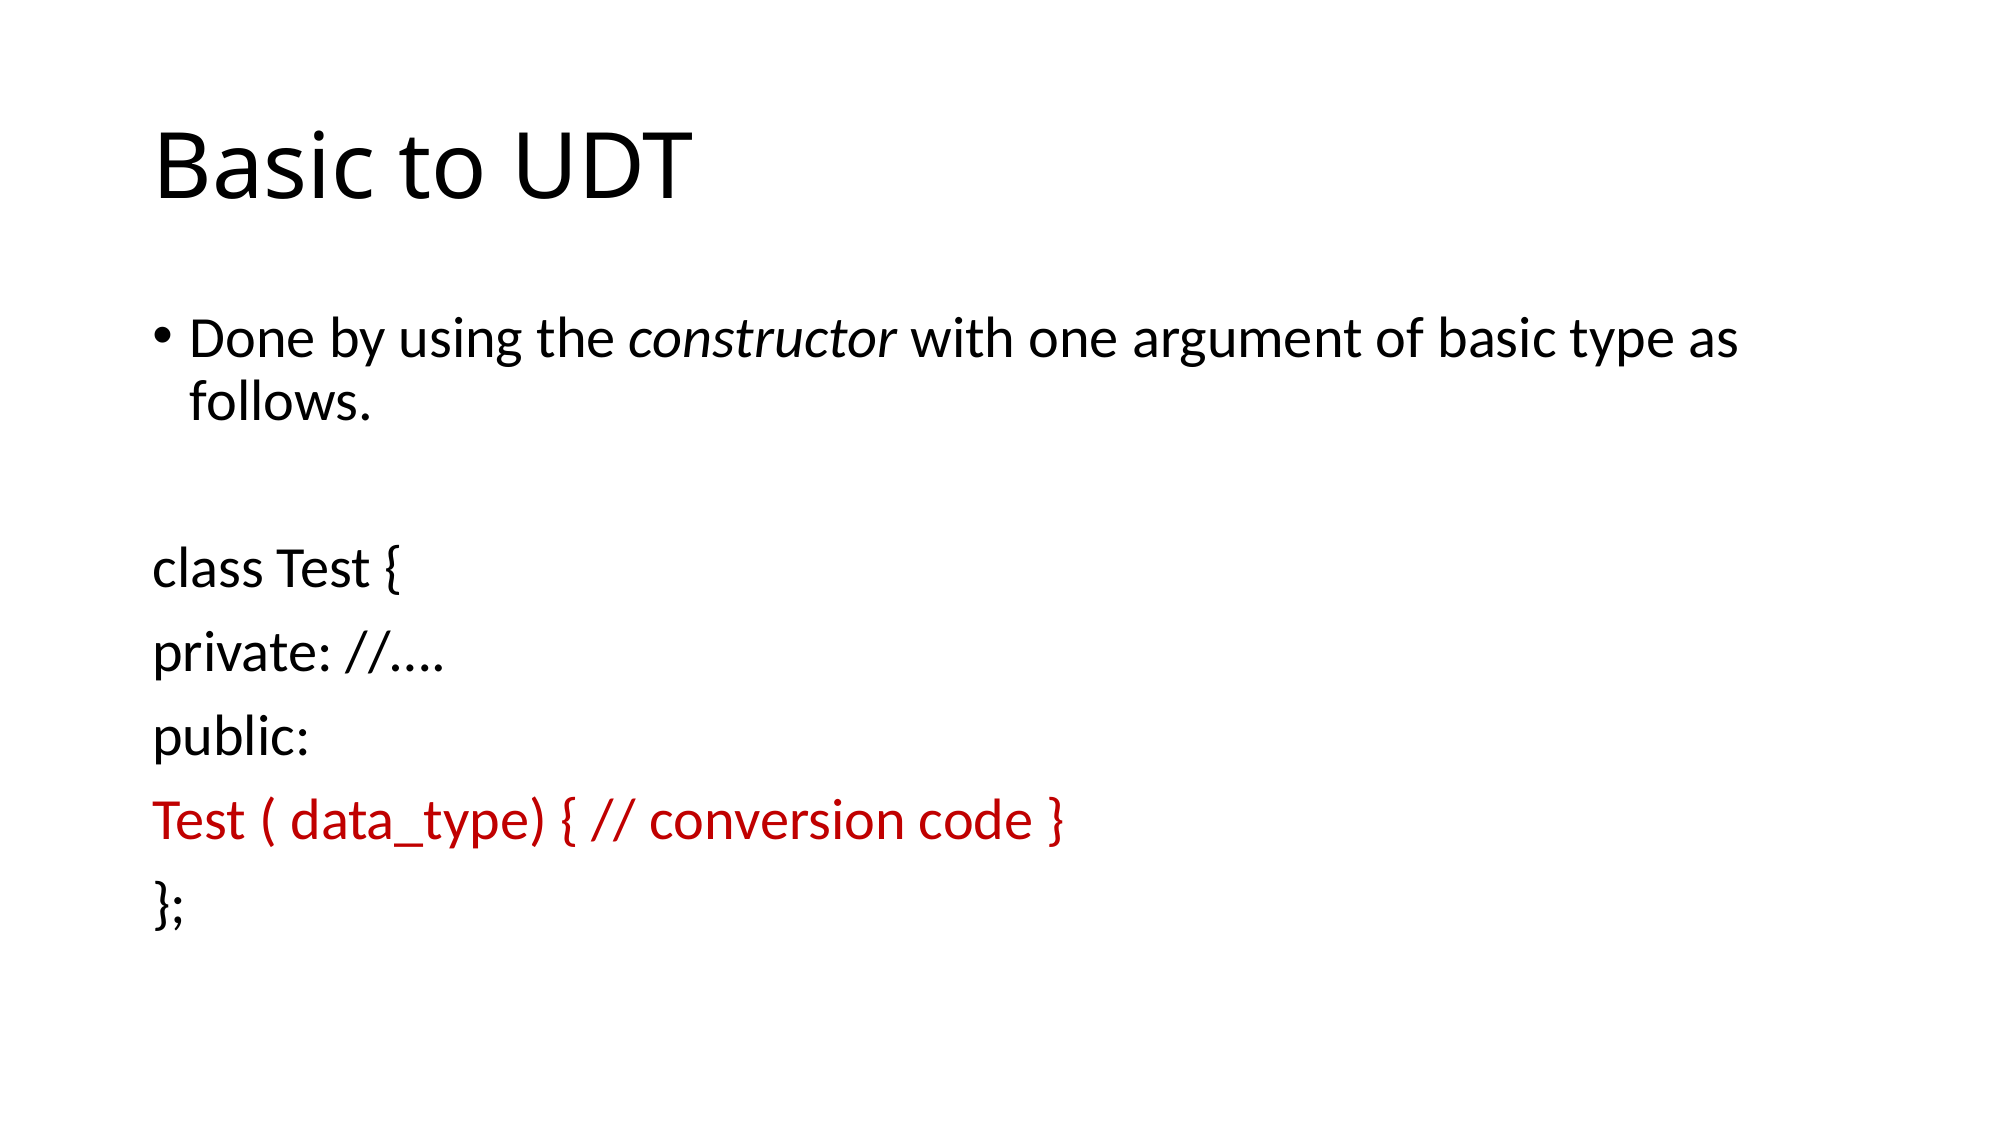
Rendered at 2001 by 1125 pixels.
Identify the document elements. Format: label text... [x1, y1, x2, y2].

list Done by using the constructor with one argument of basic type as follows. class Test { private: //…. public: Test ( data_type) { // conversion code } }; [137, 299, 1863, 1014]
title Basic to UDT [137, 59, 1863, 278]
